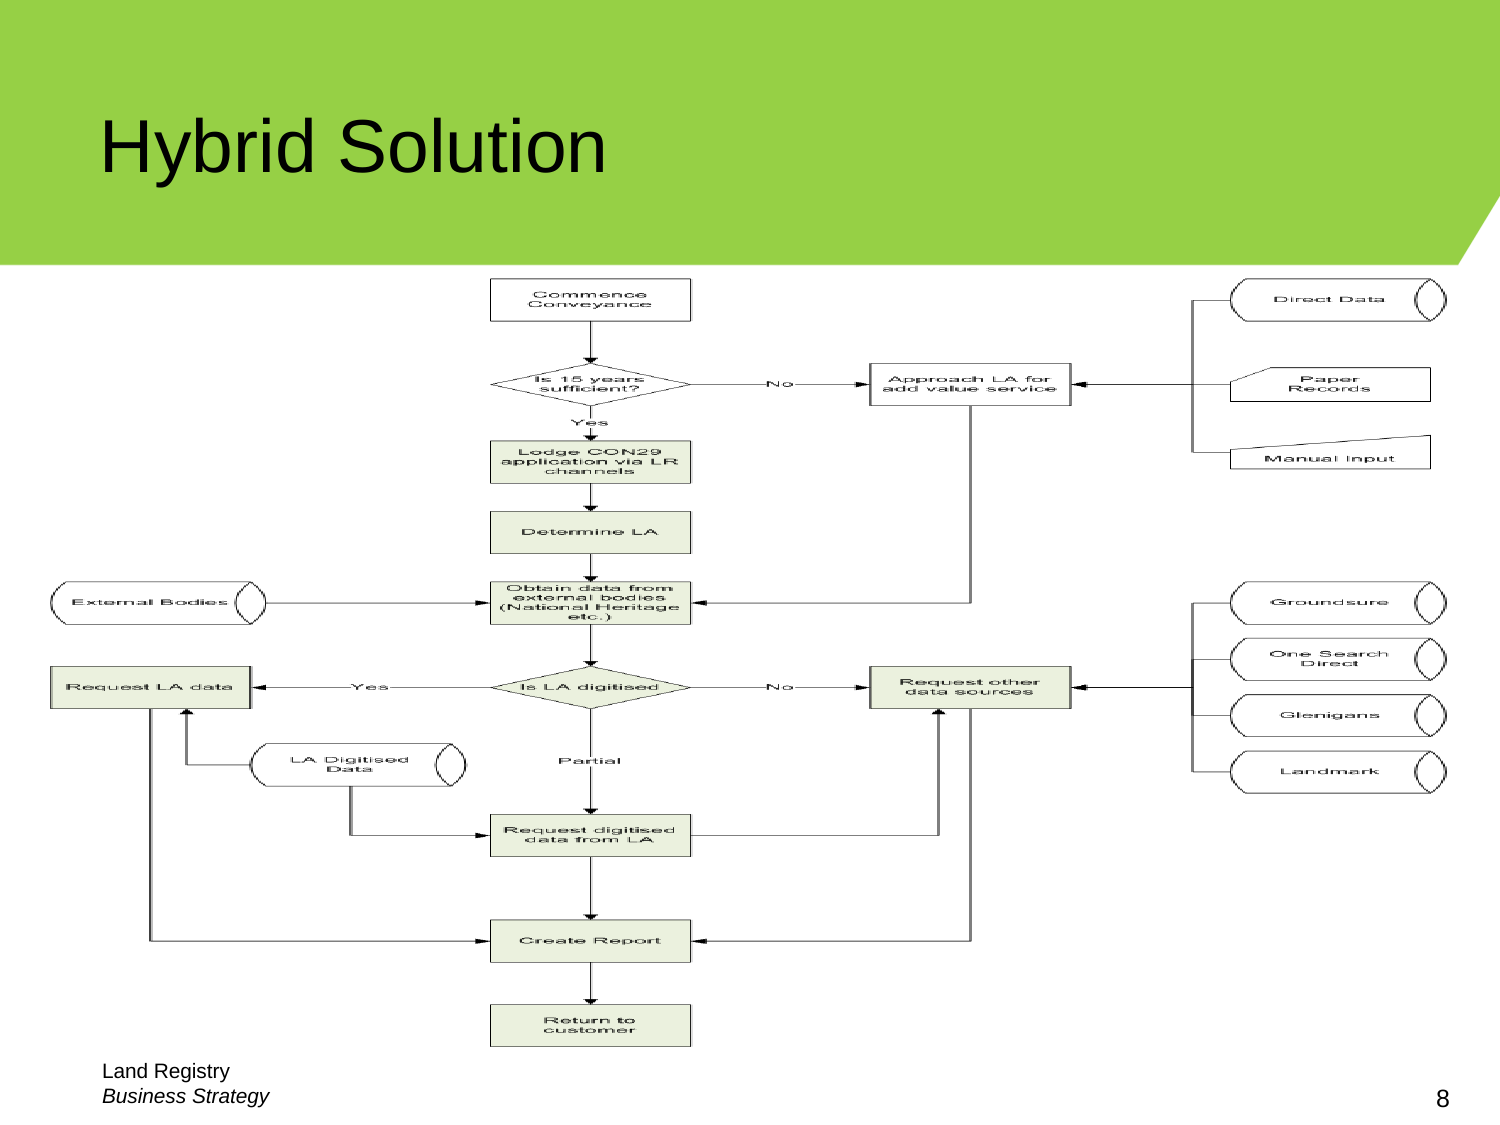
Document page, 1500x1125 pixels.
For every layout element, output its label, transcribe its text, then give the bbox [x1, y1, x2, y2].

slide_number 8 [1137, 1062, 1451, 1113]
title Hybrid Solution [99, 74, 1451, 188]
picture [0, 0, 1500, 1125]
